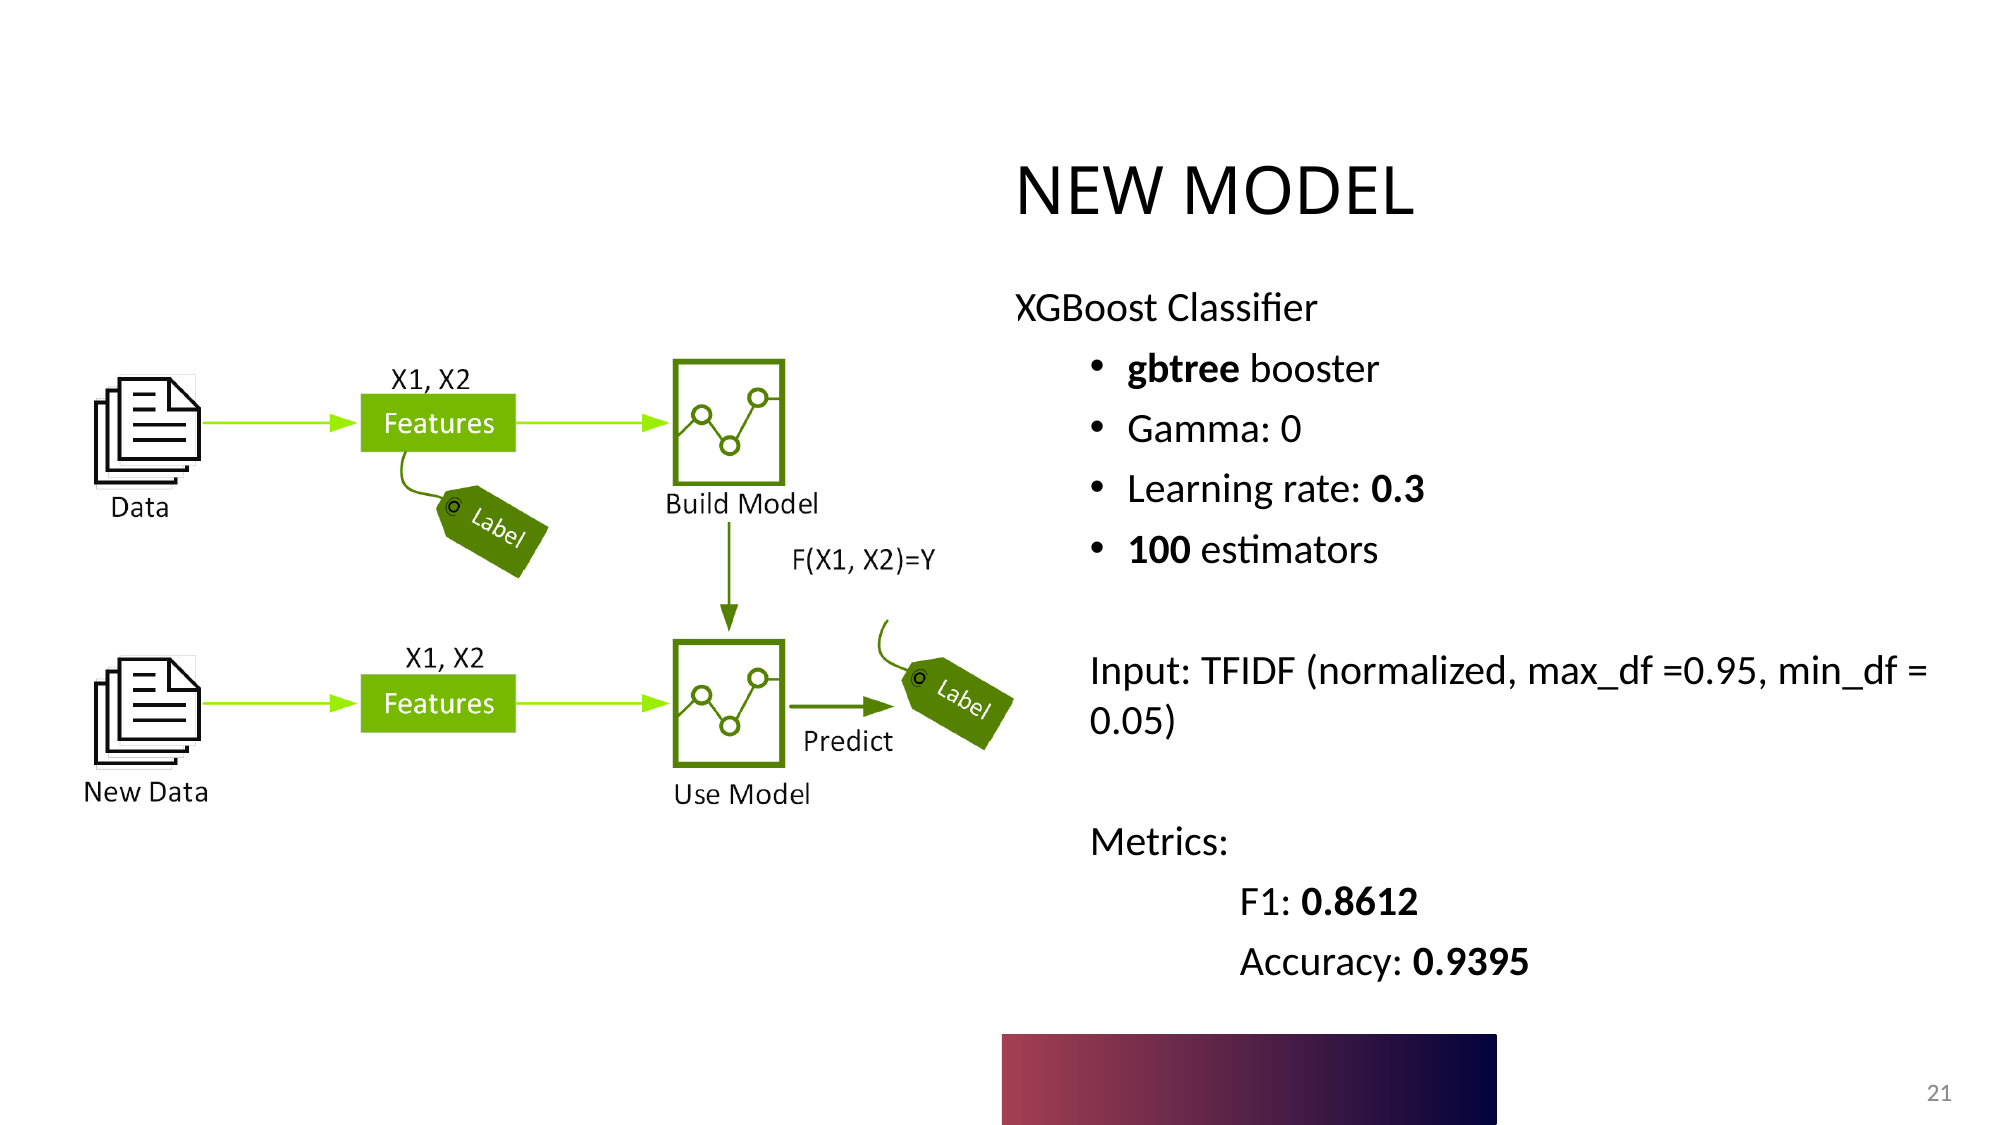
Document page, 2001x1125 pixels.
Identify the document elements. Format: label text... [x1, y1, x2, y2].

slide_number 21 [1894, 1061, 1968, 1121]
title NEW Model [999, 100, 1968, 246]
picture [54, 309, 1018, 817]
list XGBoost Classifier gbtree booster Gamma: 0 Learning rate: 0.3 100 estimators Input: TFIDF (normalized, max_df =0.95, min_df = 0.05) Metrics: F1: 0.8612 Accuracy: 0.9395 [999, 272, 1946, 1025]
